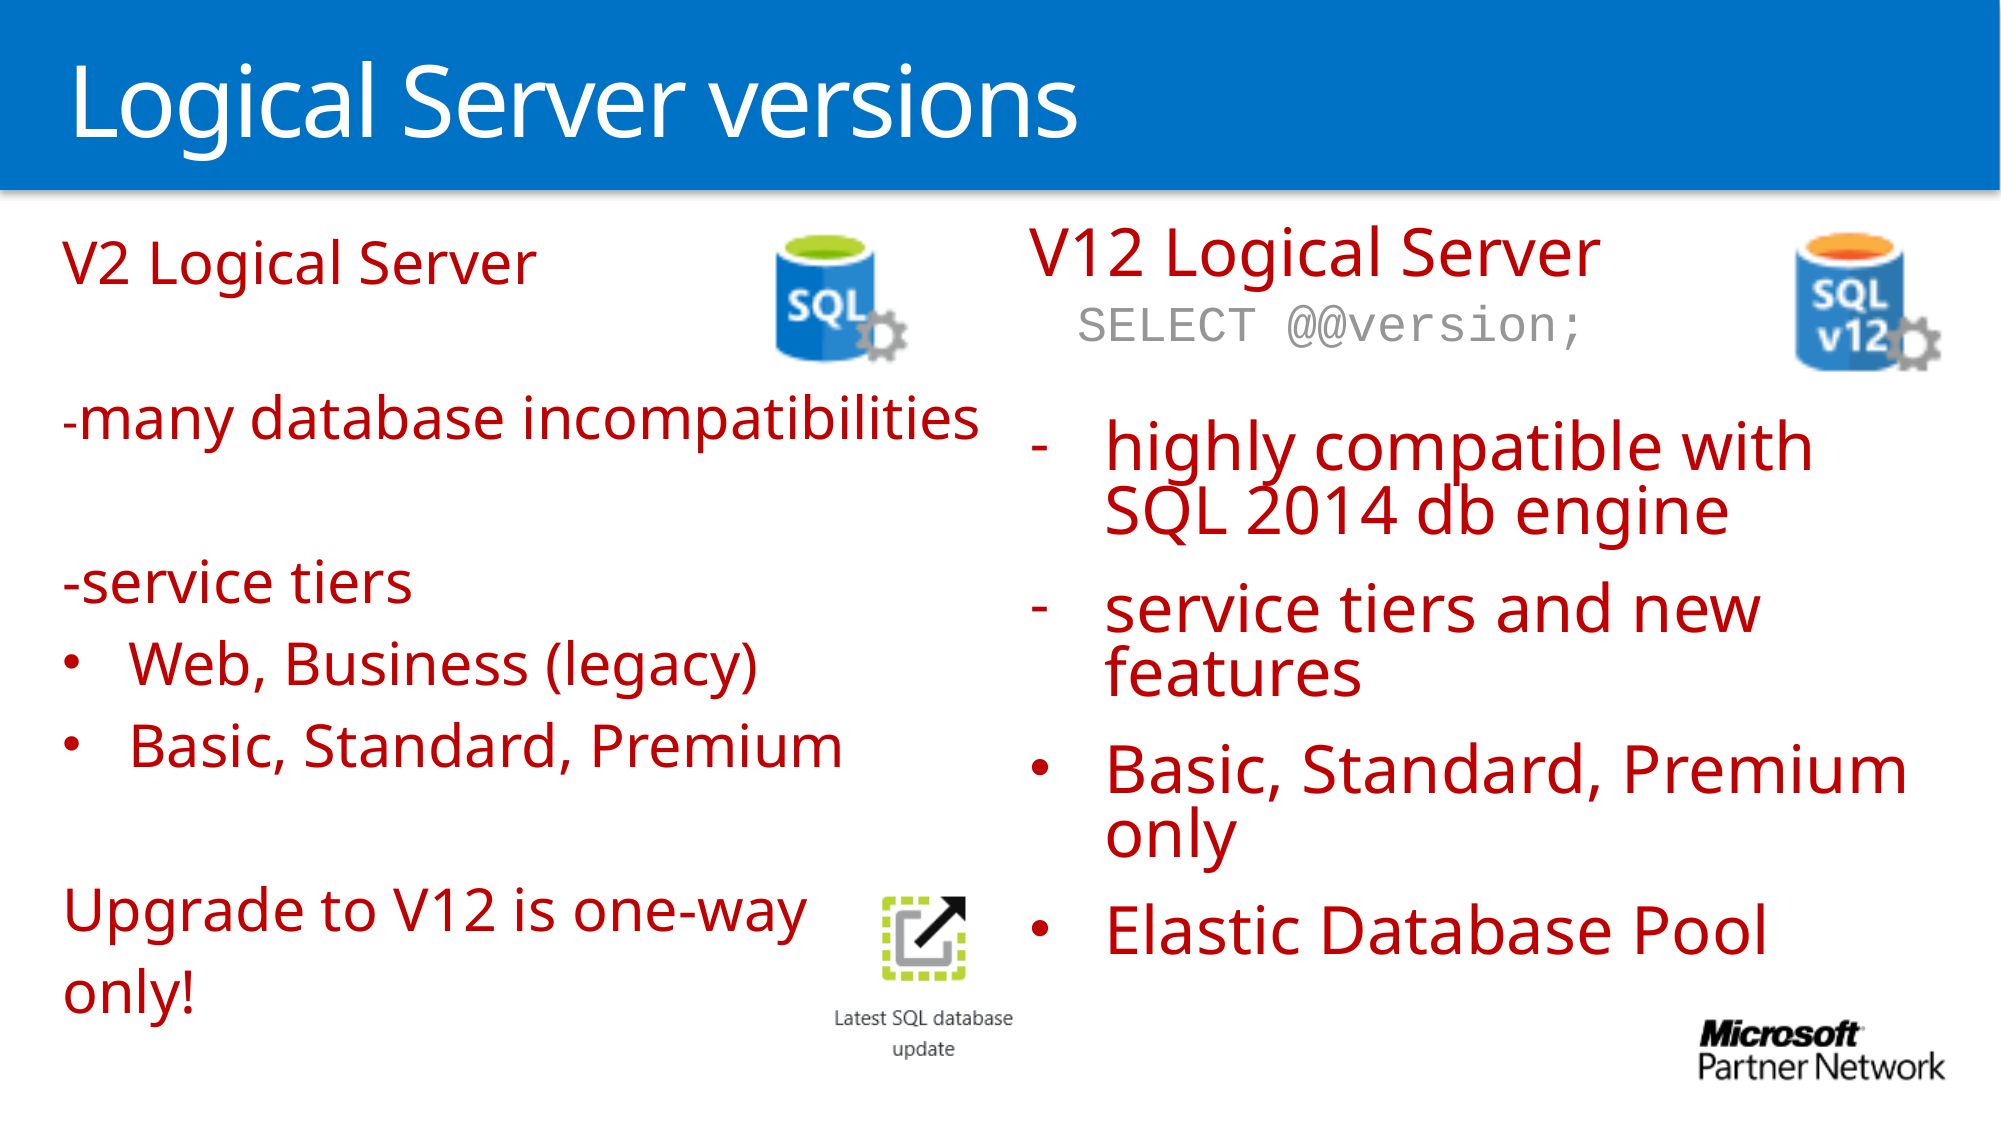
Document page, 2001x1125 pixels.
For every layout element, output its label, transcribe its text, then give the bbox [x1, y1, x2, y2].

picture [762, 224, 919, 381]
list V12 Logical Server highly compatible with SQL 2014 db engine service tiers and new features Basic, Standard, Premium only Elastic Database Pool [1029, 224, 1952, 1038]
text_box SELECT @@version; [1077, 291, 1670, 352]
picture [814, 870, 1030, 1069]
title Logical Server versions [67, 51, 1897, 161]
picture [1780, 224, 1952, 399]
picture [1683, 1004, 1964, 1098]
list V2 Logical Server -many database incompatibilities -service tiers Web, Business (legacy) Basic, Standard, Premium Upgrade to V12 is one-way only! [62, 224, 984, 1038]
